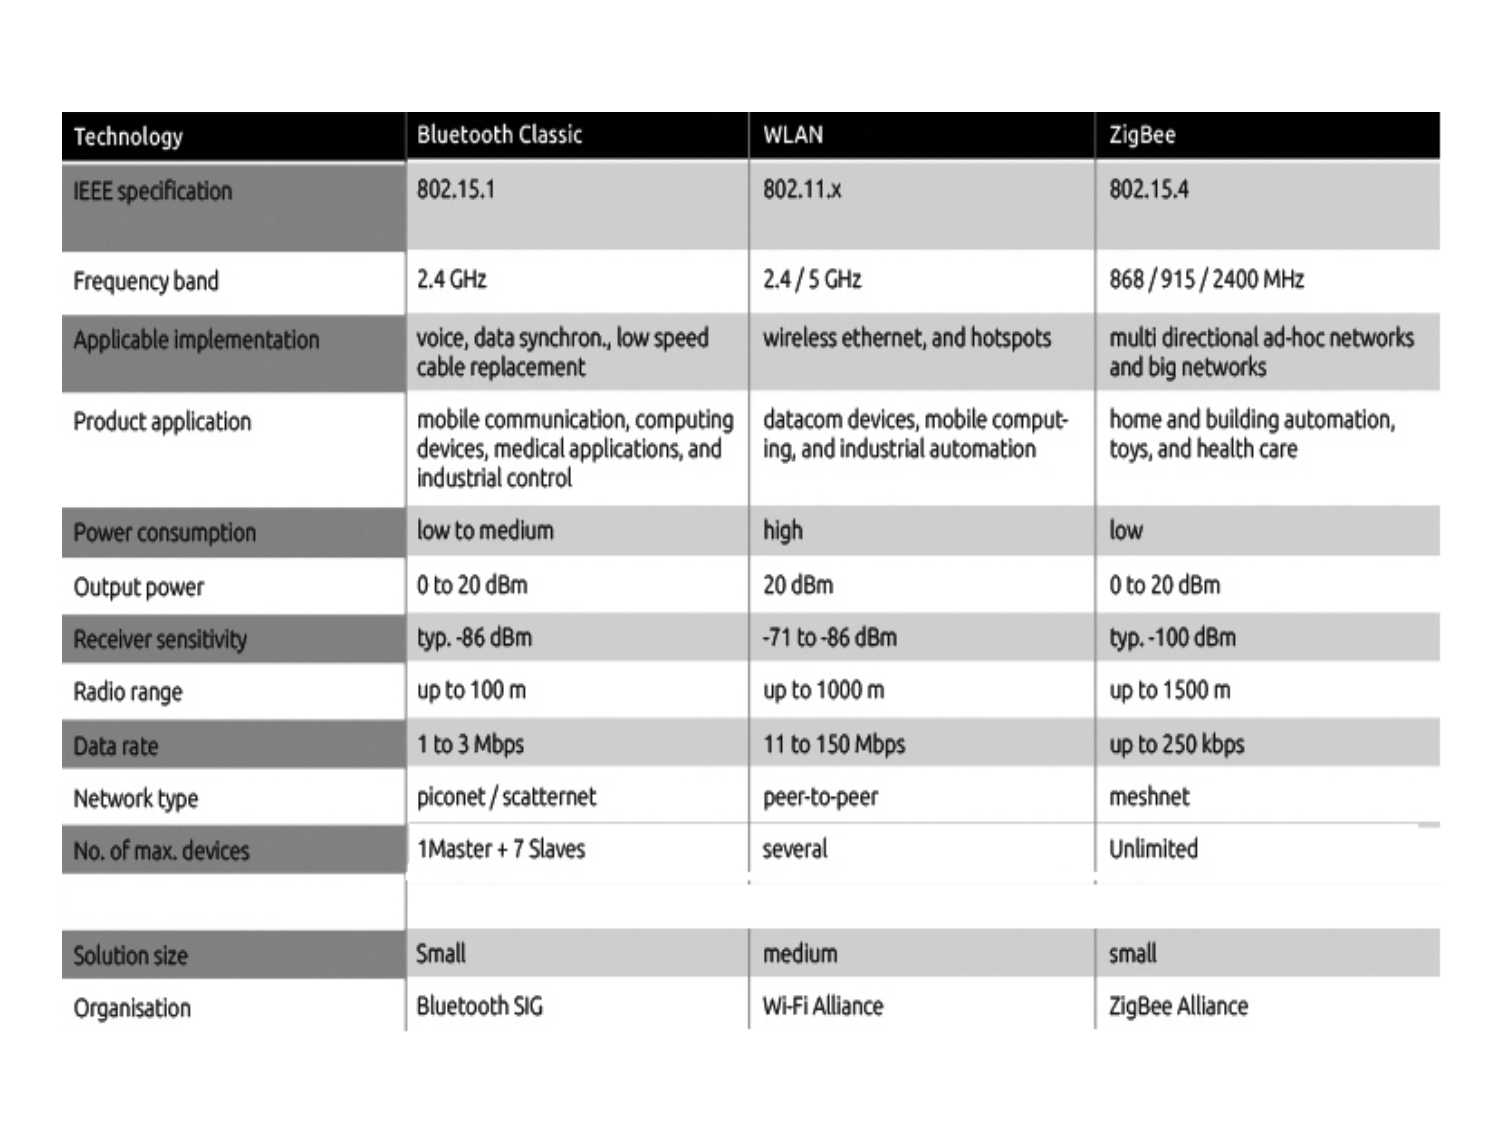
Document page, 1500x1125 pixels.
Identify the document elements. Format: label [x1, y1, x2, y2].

list [62, 112, 1444, 1038]
